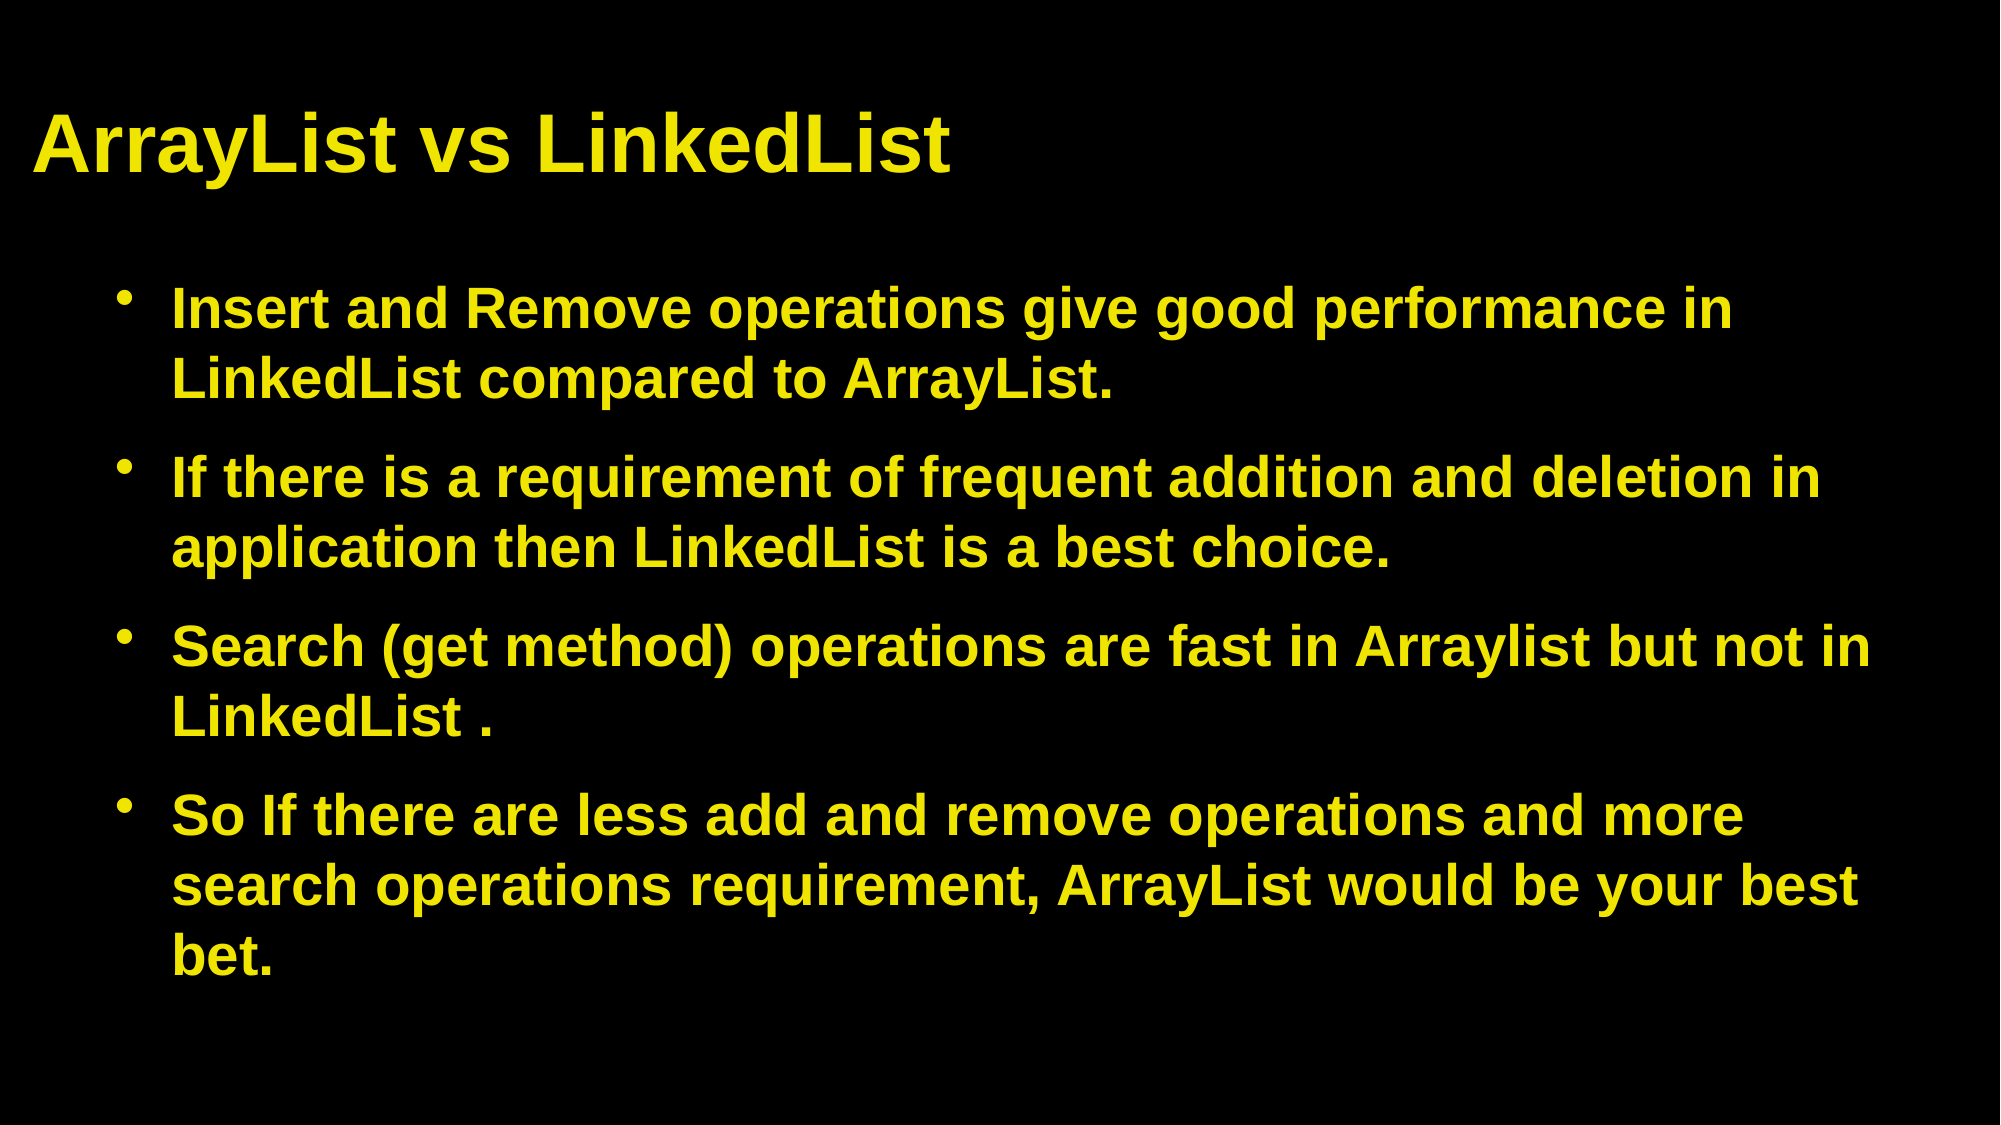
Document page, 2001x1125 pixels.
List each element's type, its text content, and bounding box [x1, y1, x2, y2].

list Insert and Remove operations give good performance in LinkedList compared to ArrayList. If there is a requirement of frequent addition and deletion in application then LinkedList is a best choice. Search (get method) operations are fast in Arraylist but not in LinkedList . So If there are less add and remove operations and more search operations requirement, ArrayList would be your best bet. [99, 262, 1900, 1005]
title ArrayList vs LinkedList [16, 45, 1817, 233]
